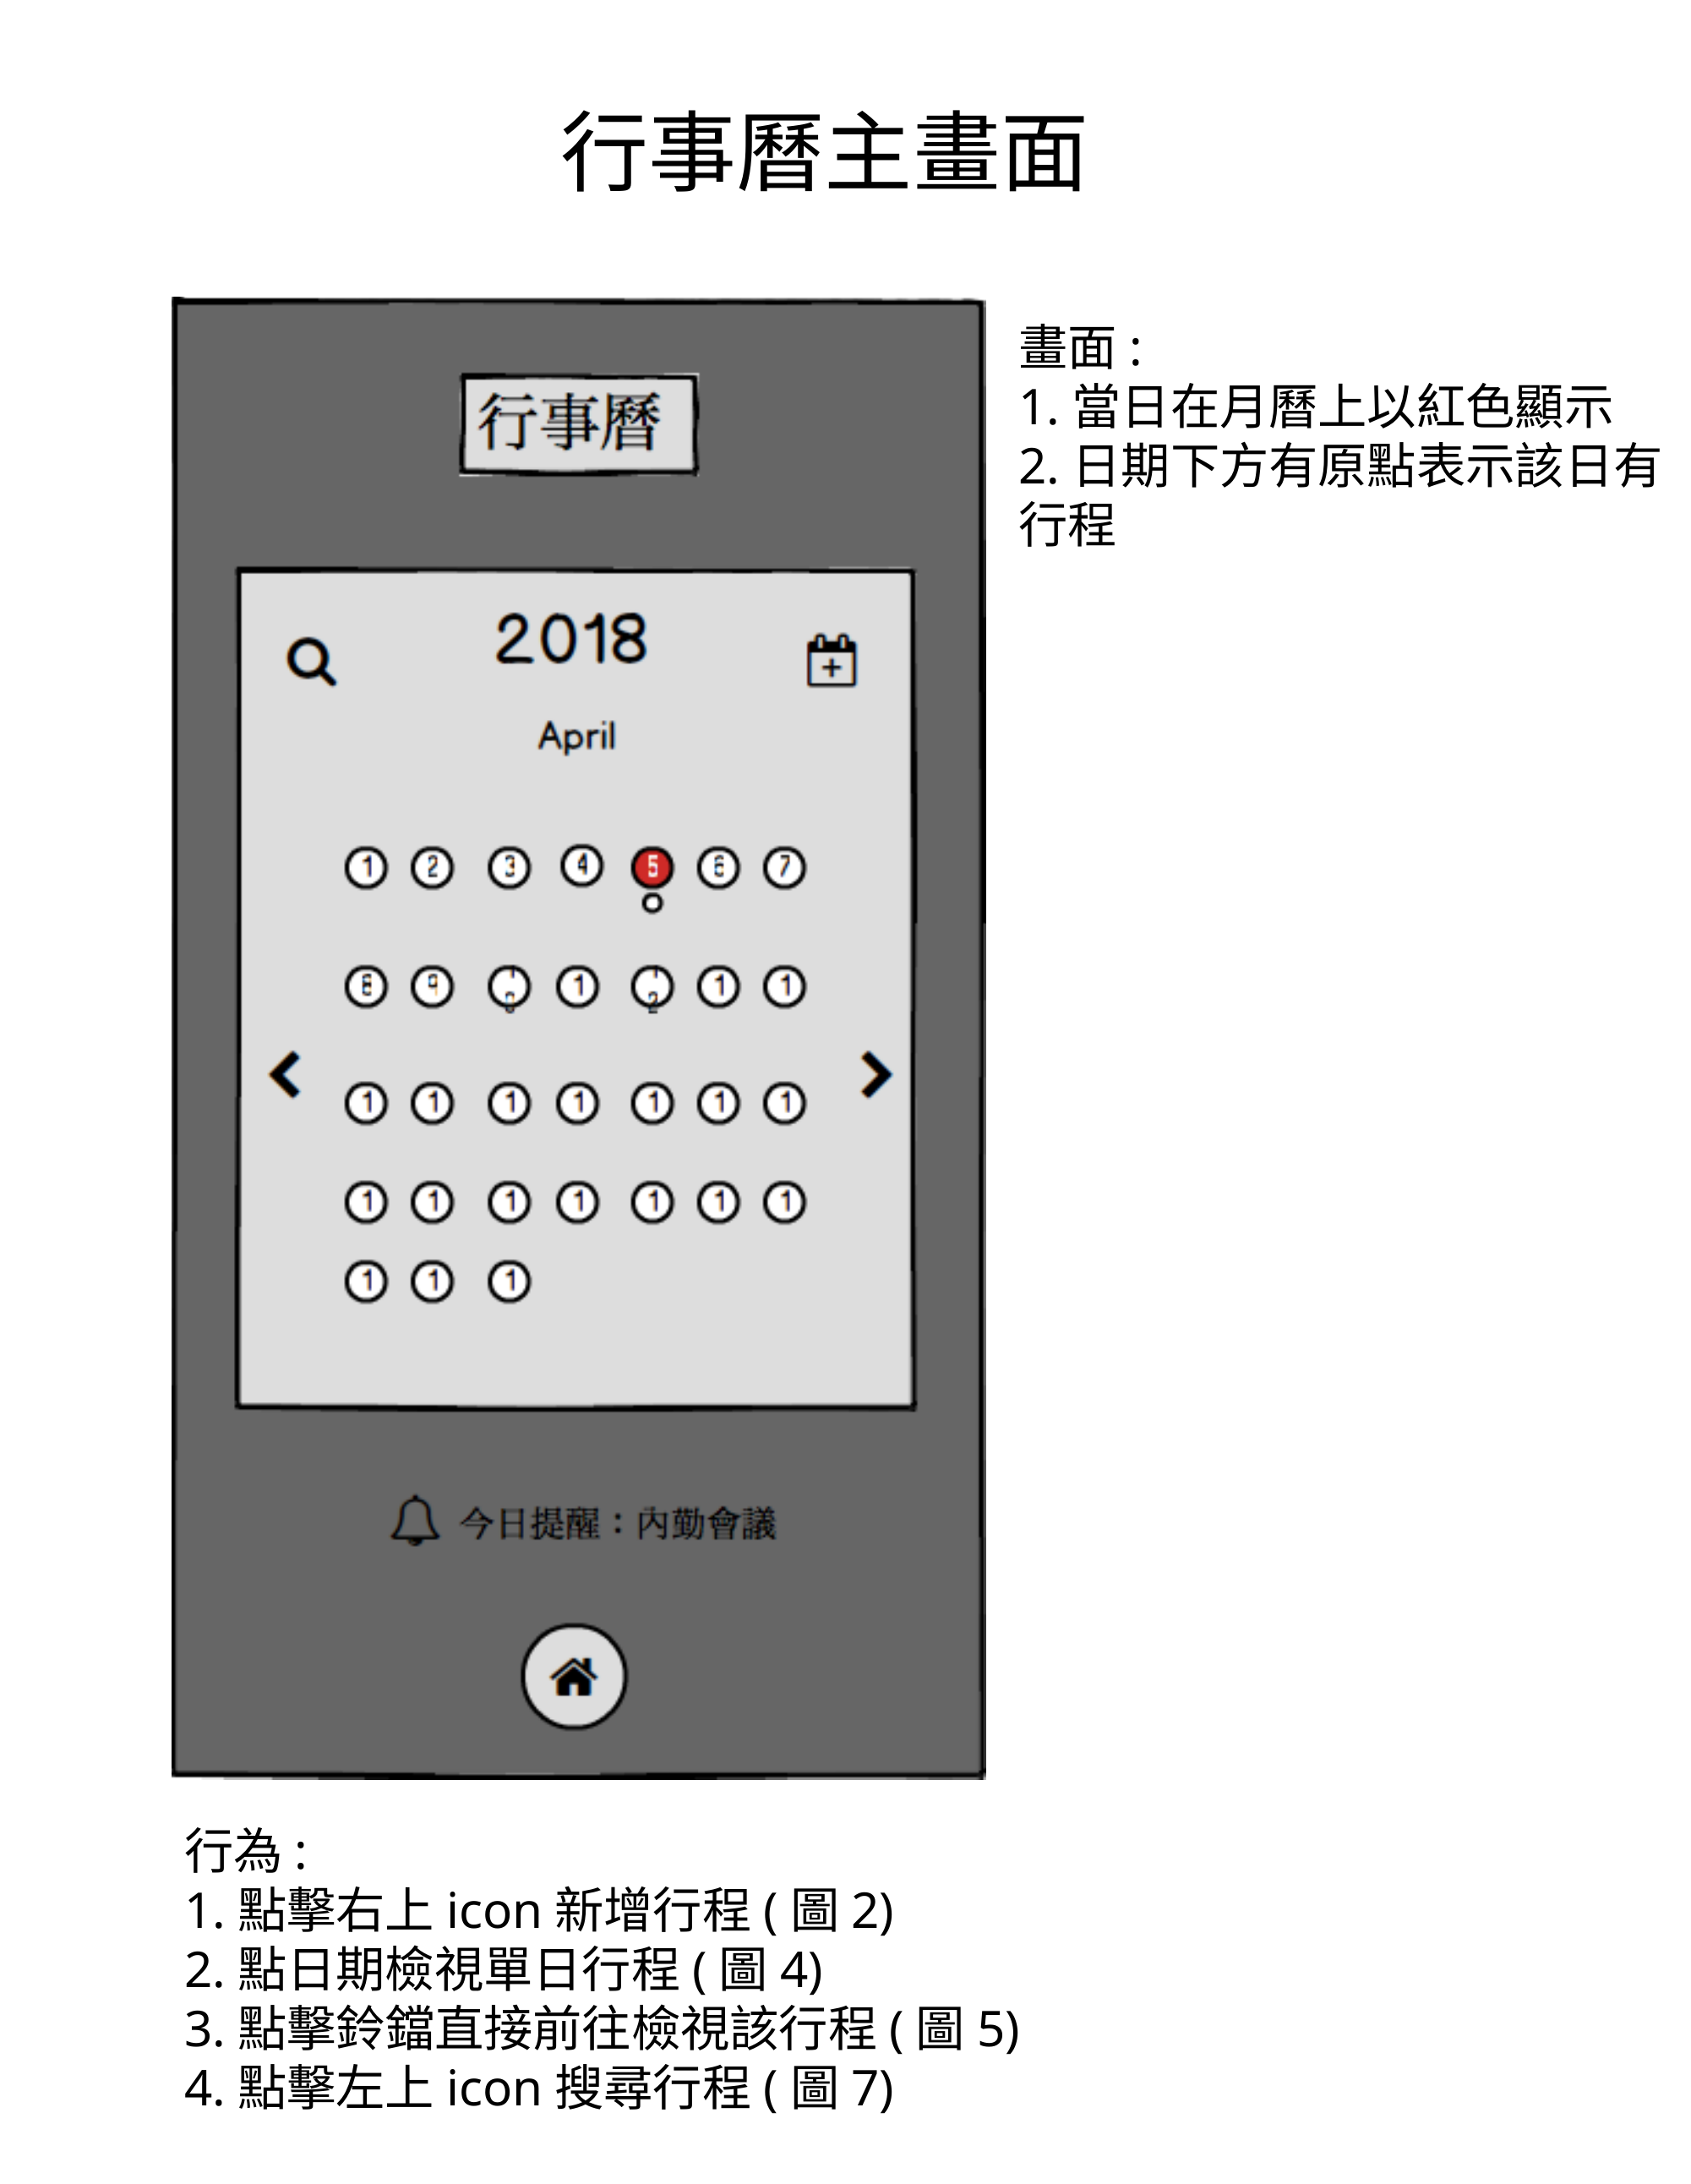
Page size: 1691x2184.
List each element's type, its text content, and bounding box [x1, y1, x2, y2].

text_box 行為: 1.點擊右上icon新增行程(圖2) 2.點日期檢視單日行程(圖4) 3.點擊鈴鐺直接前往檢視該行程(圖5) 4.點擊左上icon搜尋行程(圖7) [172, 1814, 1053, 2122]
picture [172, 297, 986, 1780]
text_box 畫面: 1.當日在月曆上以紅色顯示 2.日期下方有原點表示該日有行程 [1006, 309, 1690, 560]
text_box 行事曆主畫面 [136, 90, 1514, 210]
